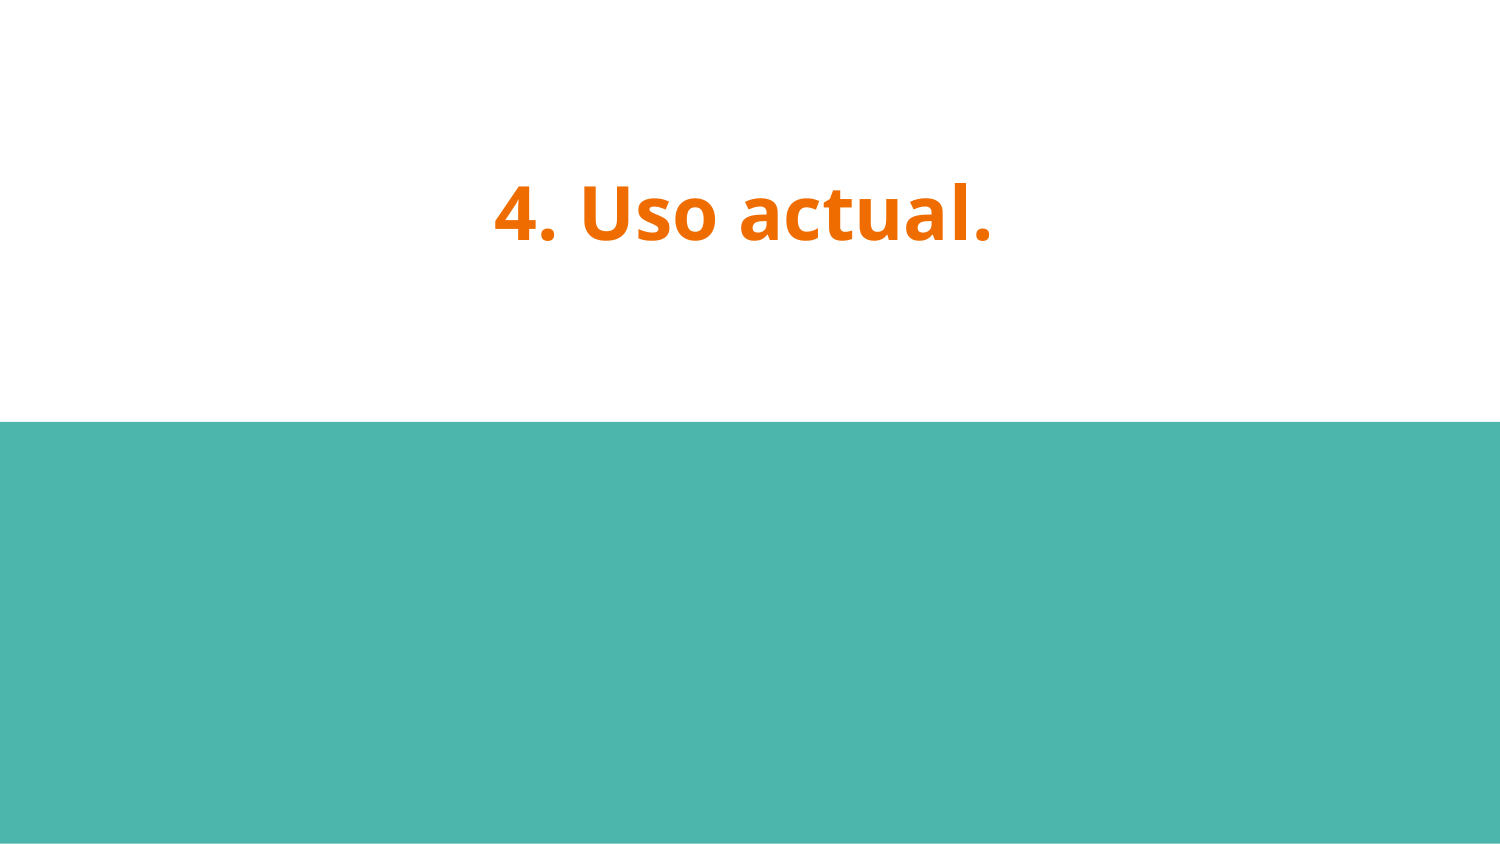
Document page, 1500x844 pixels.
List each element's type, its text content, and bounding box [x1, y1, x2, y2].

title 4. Uso actual. [51, 133, 1458, 289]
